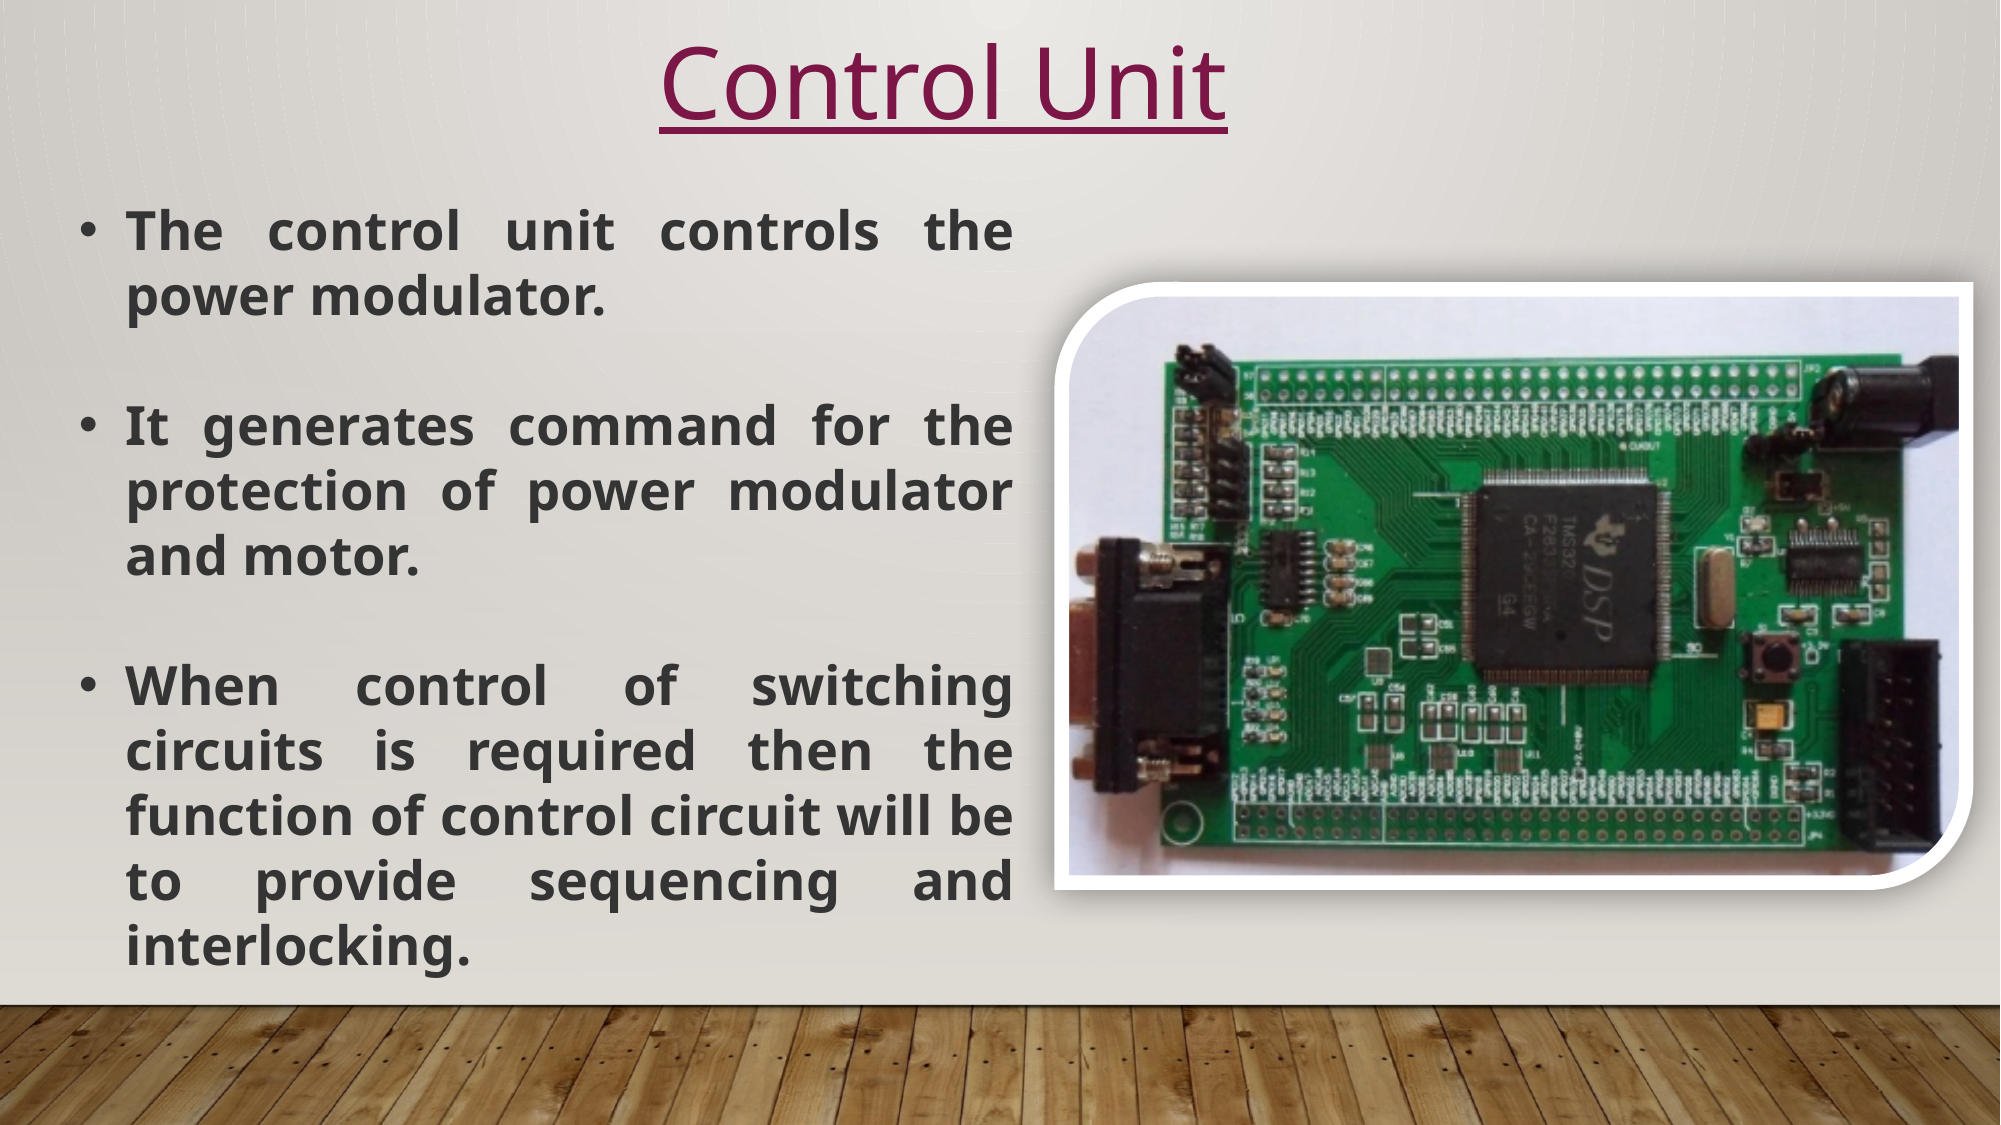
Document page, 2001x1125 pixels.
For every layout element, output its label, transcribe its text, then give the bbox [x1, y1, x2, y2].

picture [0, 1005, 2000, 1125]
text_box Control Unit [643, 11, 1343, 147]
picture [1061, 289, 1967, 883]
text_box The control unit controls the power modulator. It generates command for the protection of power modulator and motor. When control of switching circuits is required then the function of control circuit will be to provide sequencing and interlocking. [63, 189, 1031, 984]
